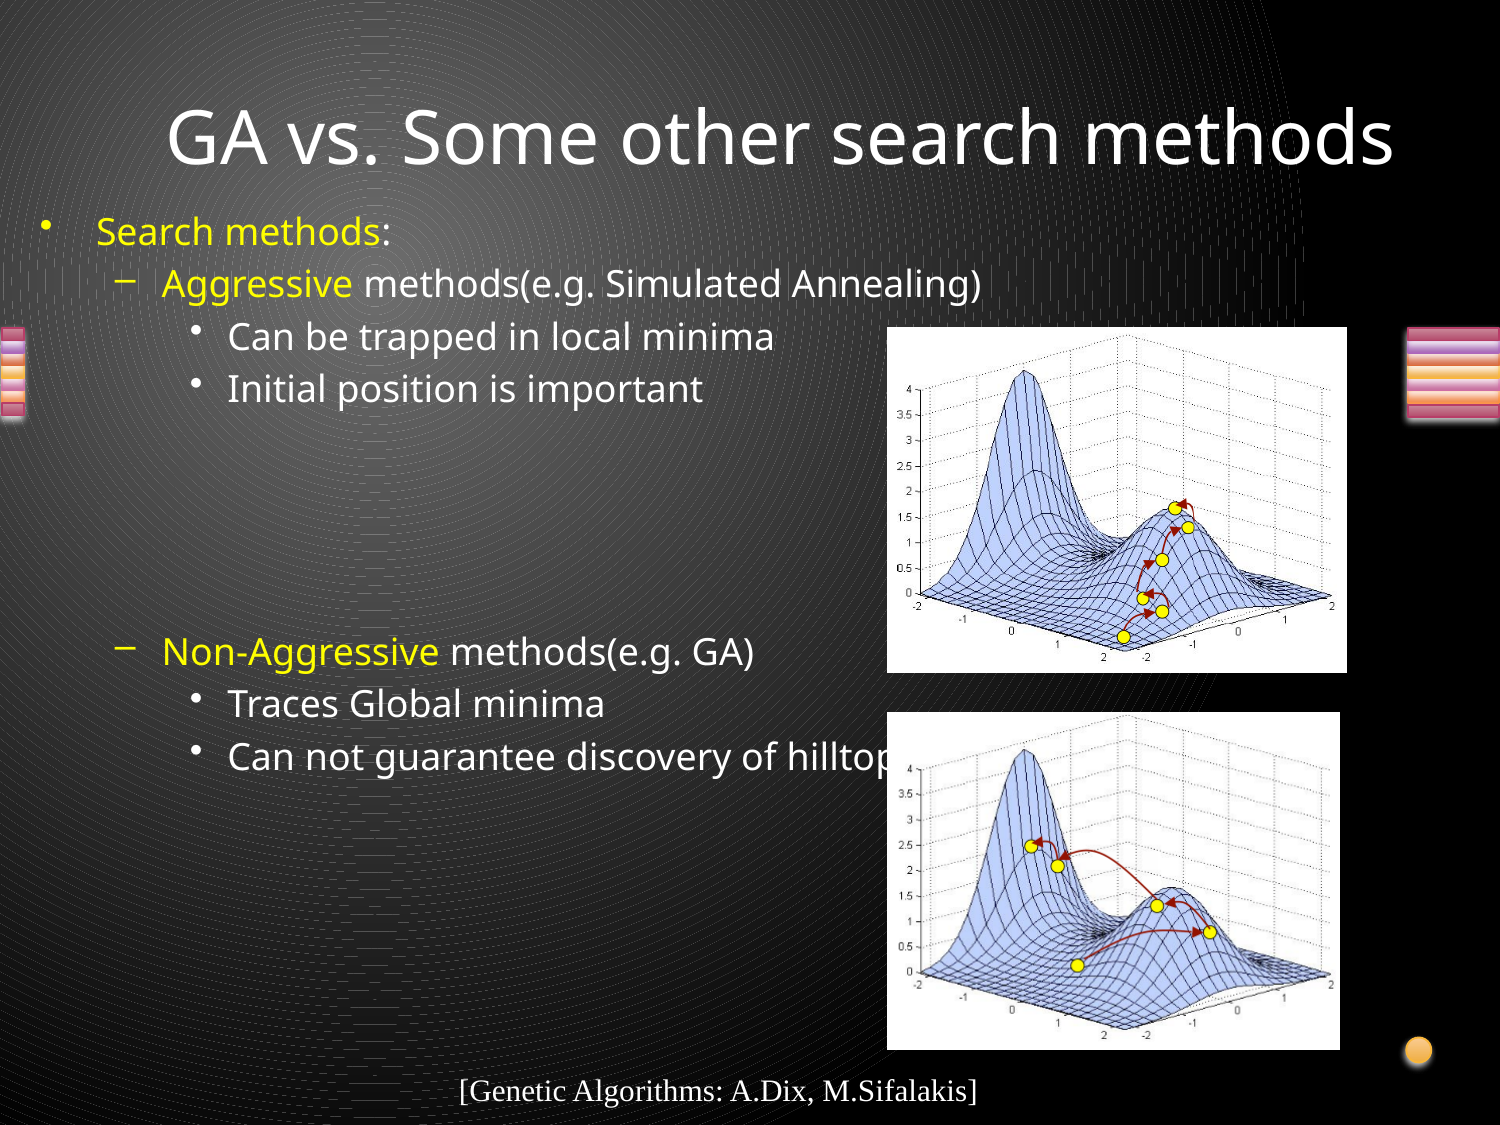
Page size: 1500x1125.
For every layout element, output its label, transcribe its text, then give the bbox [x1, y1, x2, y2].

title GA vs. Some other search methods [150, 50, 1413, 188]
picture [886, 326, 1347, 673]
text_box [Genetic Algorithms: A.Dix, M.Sifalakis] [424, 1062, 1013, 1125]
picture [886, 712, 1340, 1051]
list Search methods: Aggressive methods(e.g. Simulated Annealing) Can be trapped in local minima Initial position is important Non-Aggressive methods(e.g. GA) Traces Global minima Can not guarantee discovery of hilltop [24, 200, 1375, 1063]
